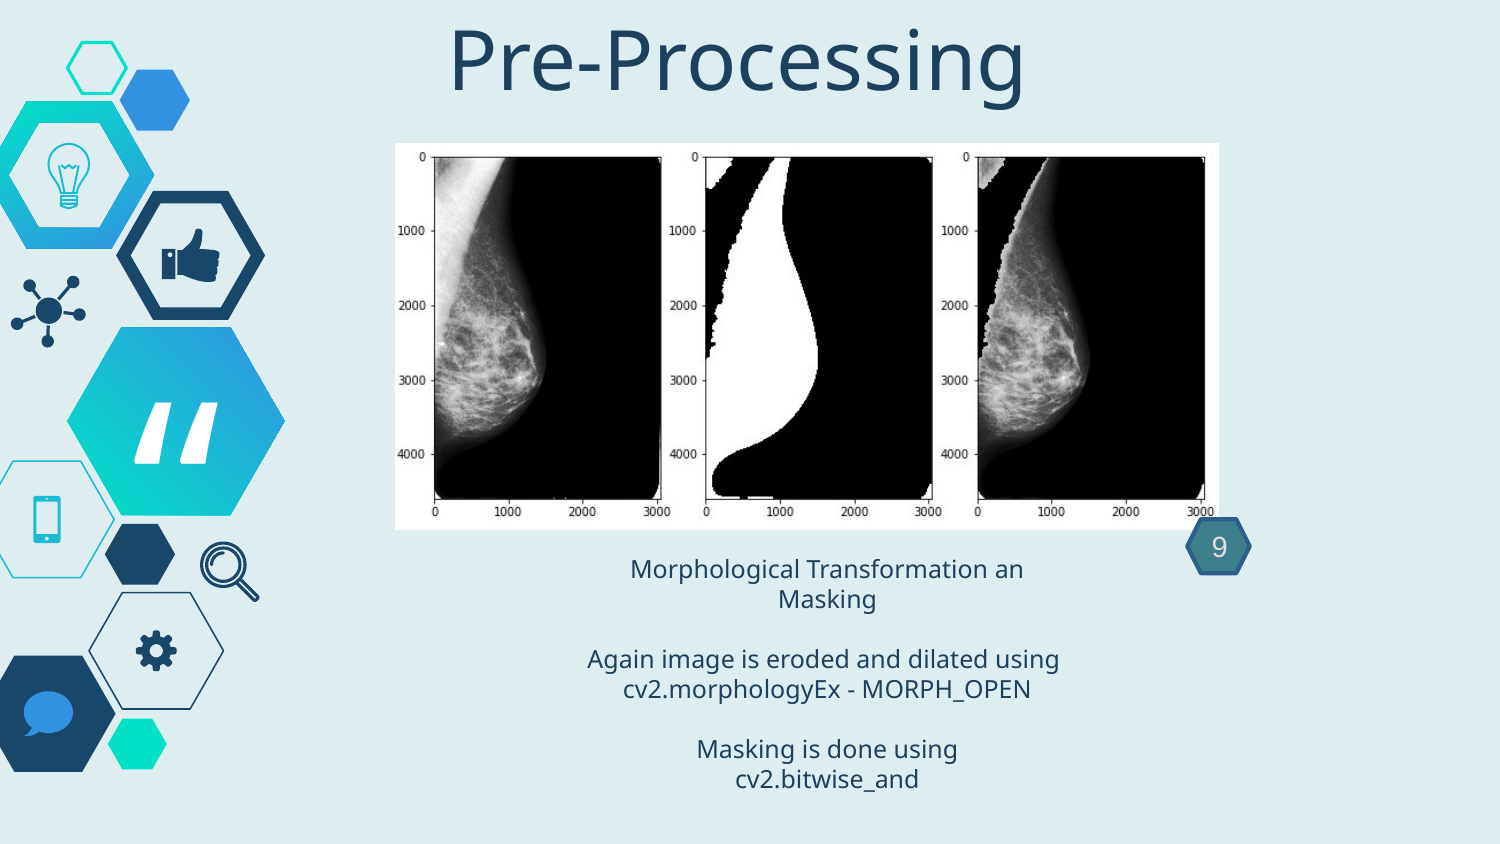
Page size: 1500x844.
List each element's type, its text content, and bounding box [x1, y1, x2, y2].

text_box 9 [1185, 517, 1252, 576]
text_box Morphological Transformation an Masking Again image is eroded and dilated using cv2.morphologyEx - MORPH_OPEN Masking is done using cv2.bitwise_and [570, 546, 1085, 836]
picture [395, 143, 1219, 530]
text_box Pre-Processing [341, 0, 1134, 106]
